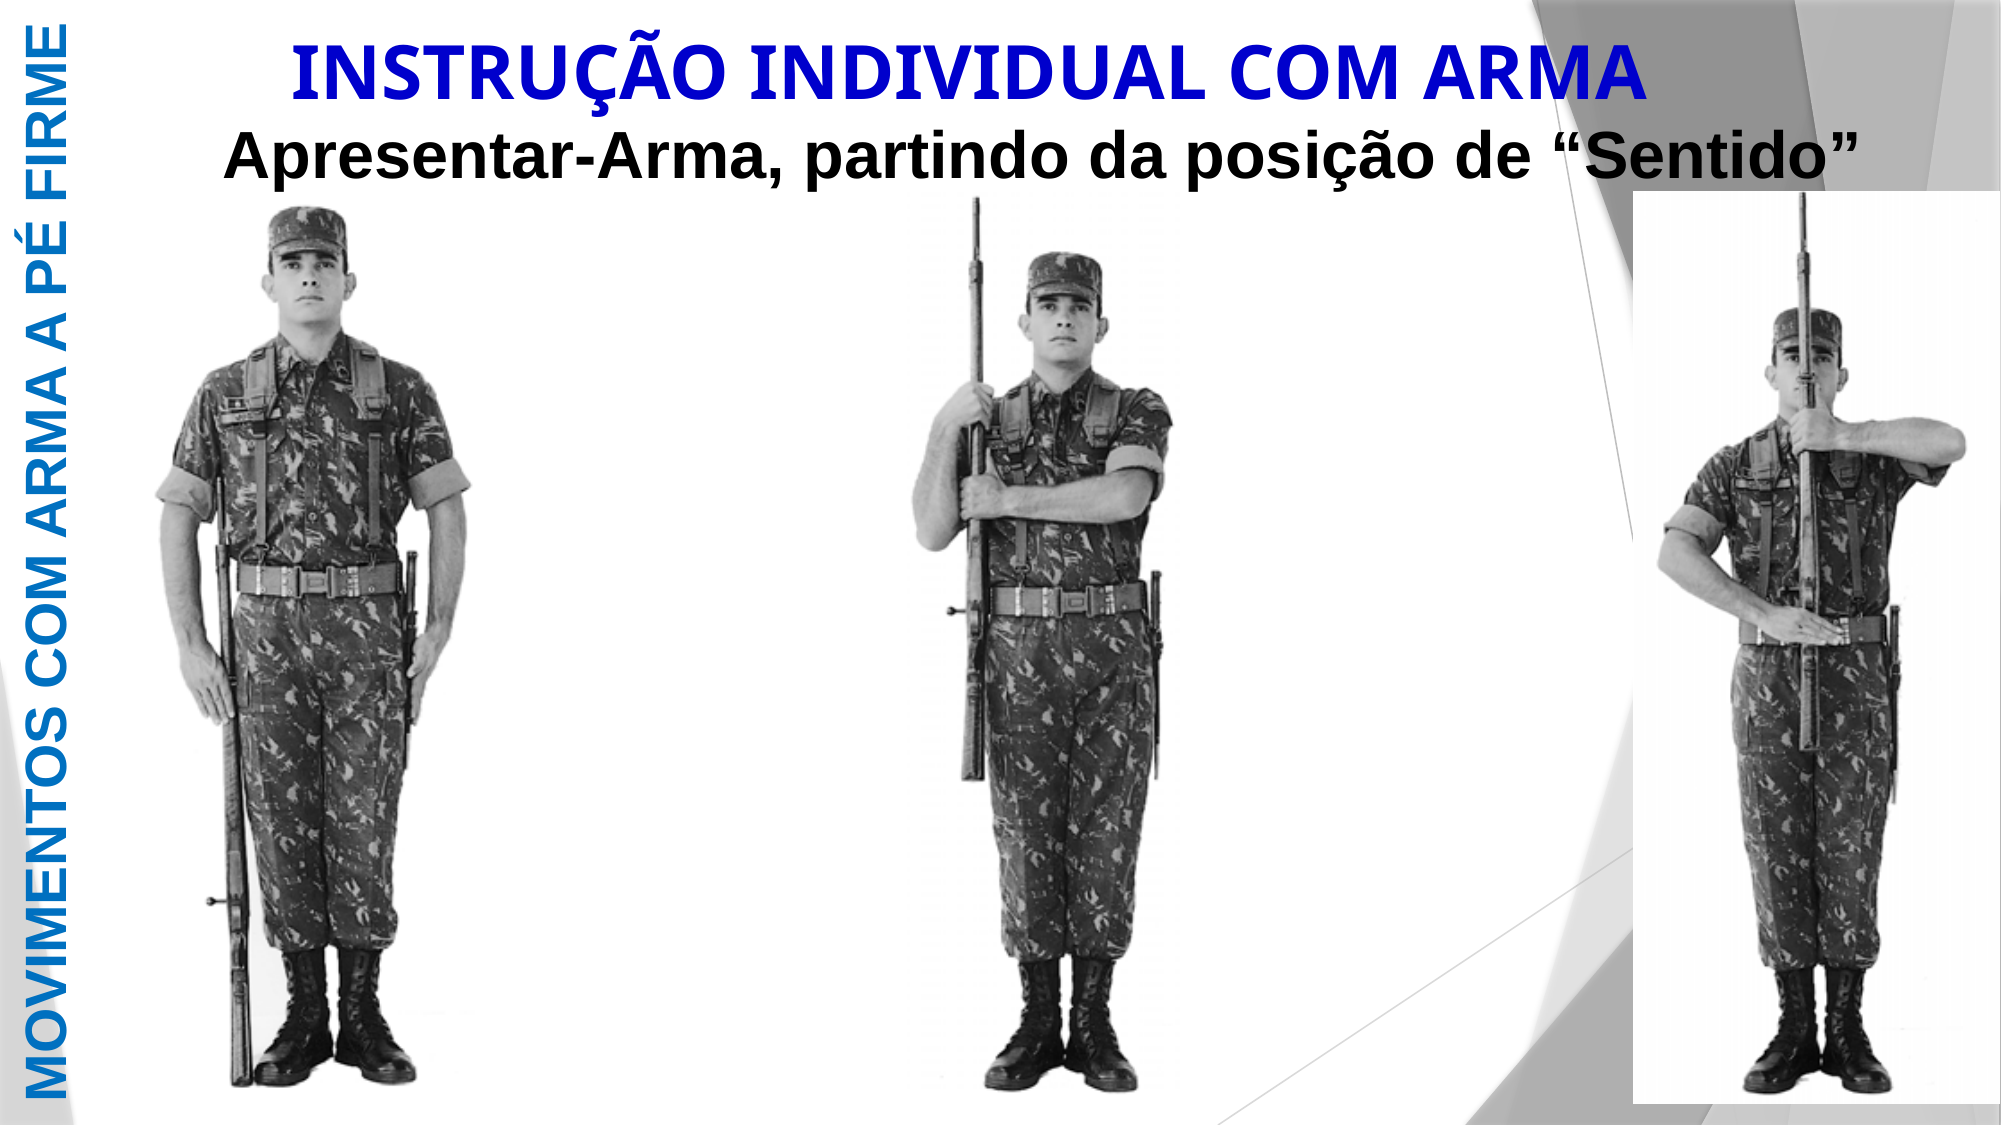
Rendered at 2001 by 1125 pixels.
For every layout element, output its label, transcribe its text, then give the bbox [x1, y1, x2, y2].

text_box Apresentar-Arma, partindo da posição de “Sentido” [86, 104, 2000, 200]
picture [1632, 191, 2000, 1104]
title INSTRUÇÃO INDIVIDUAL COM ARMA [264, 17, 1675, 104]
text_box MOVIMENTOS COM ARMA A PÉ FIRME [0, 0, 86, 1125]
picture [149, 199, 479, 1096]
picture [906, 191, 1180, 1096]
